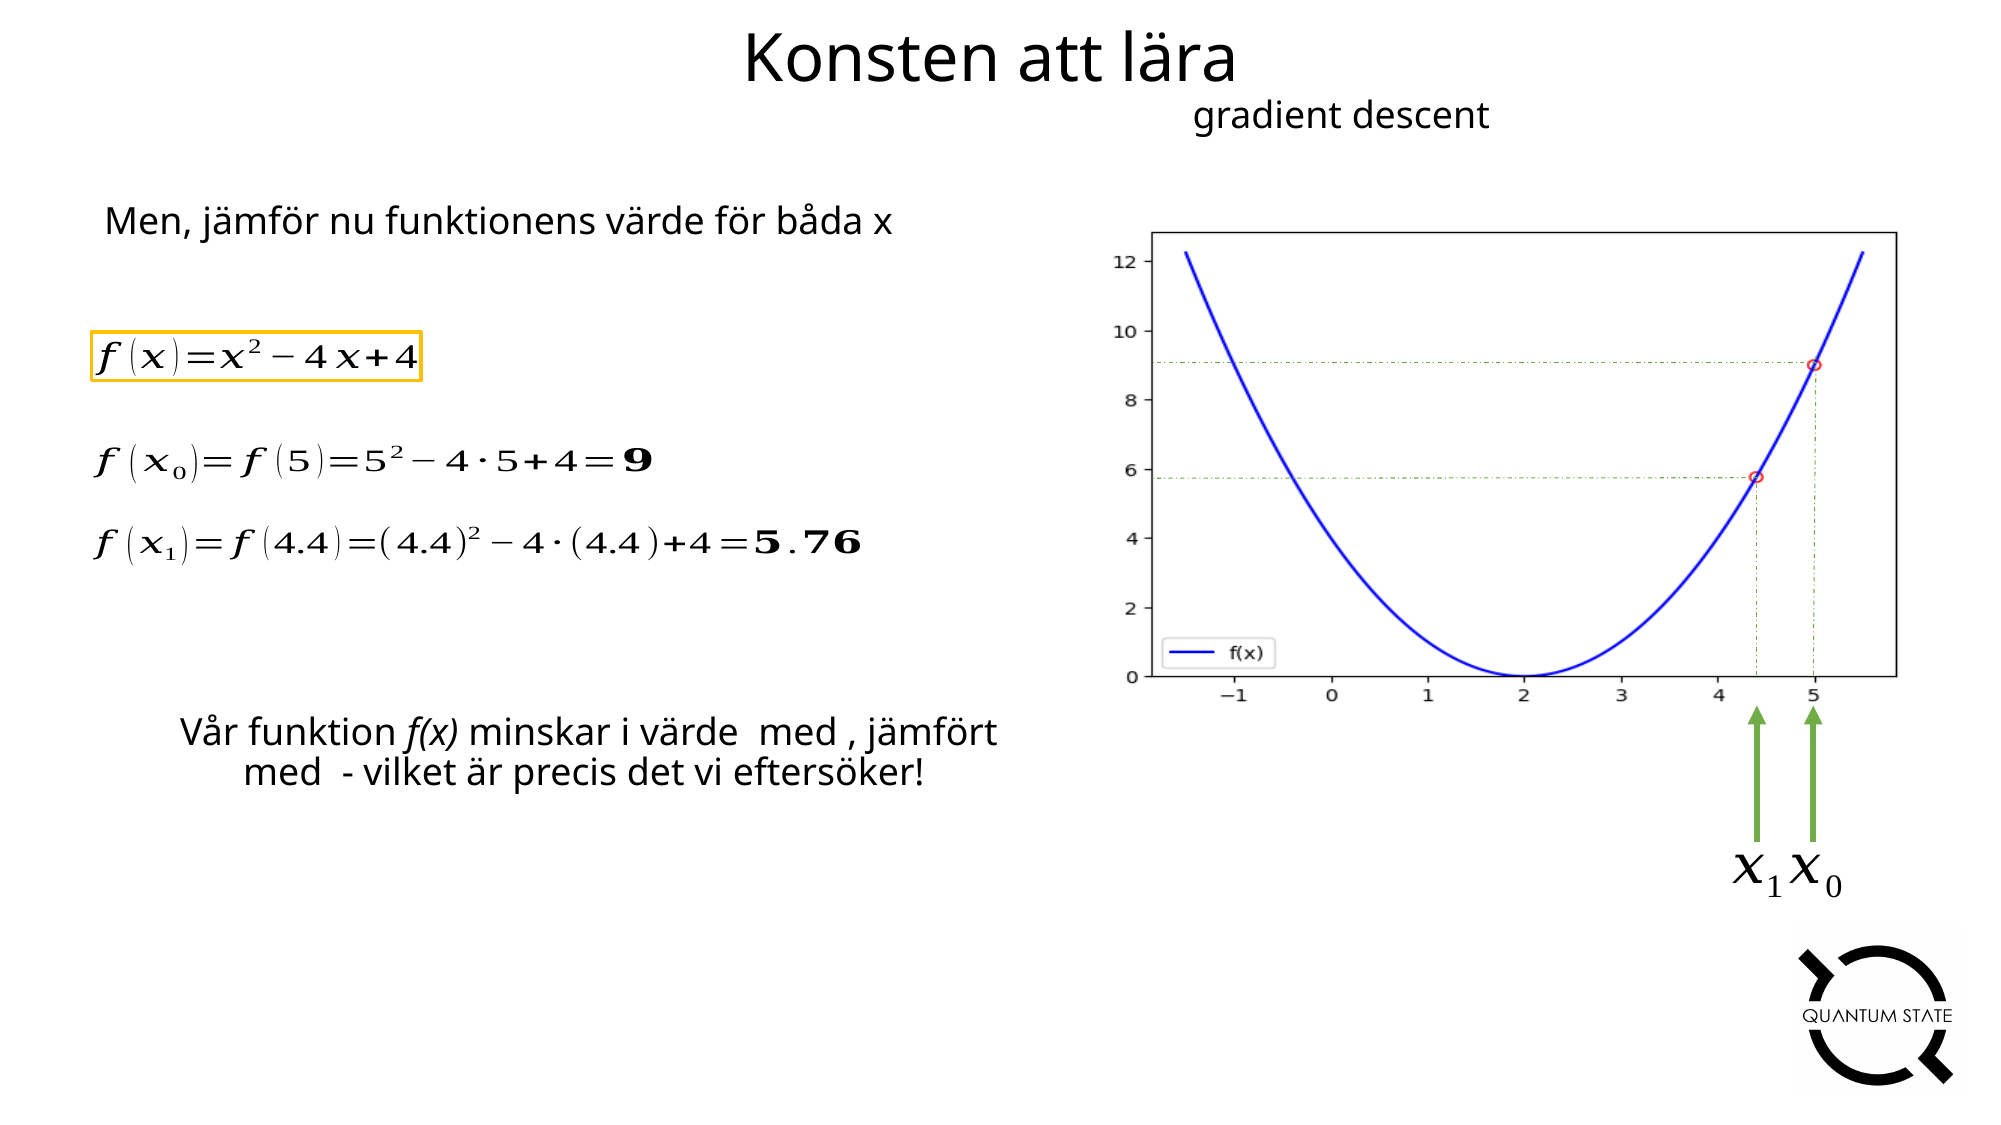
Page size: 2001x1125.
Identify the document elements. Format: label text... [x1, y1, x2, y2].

text_box Men, jämför nu funktionens värde för båda x [89, 194, 935, 250]
picture [1791, 925, 1964, 1098]
text_box Konsten att lära gradient descent [727, 16, 1546, 126]
picture [1095, 220, 1911, 717]
